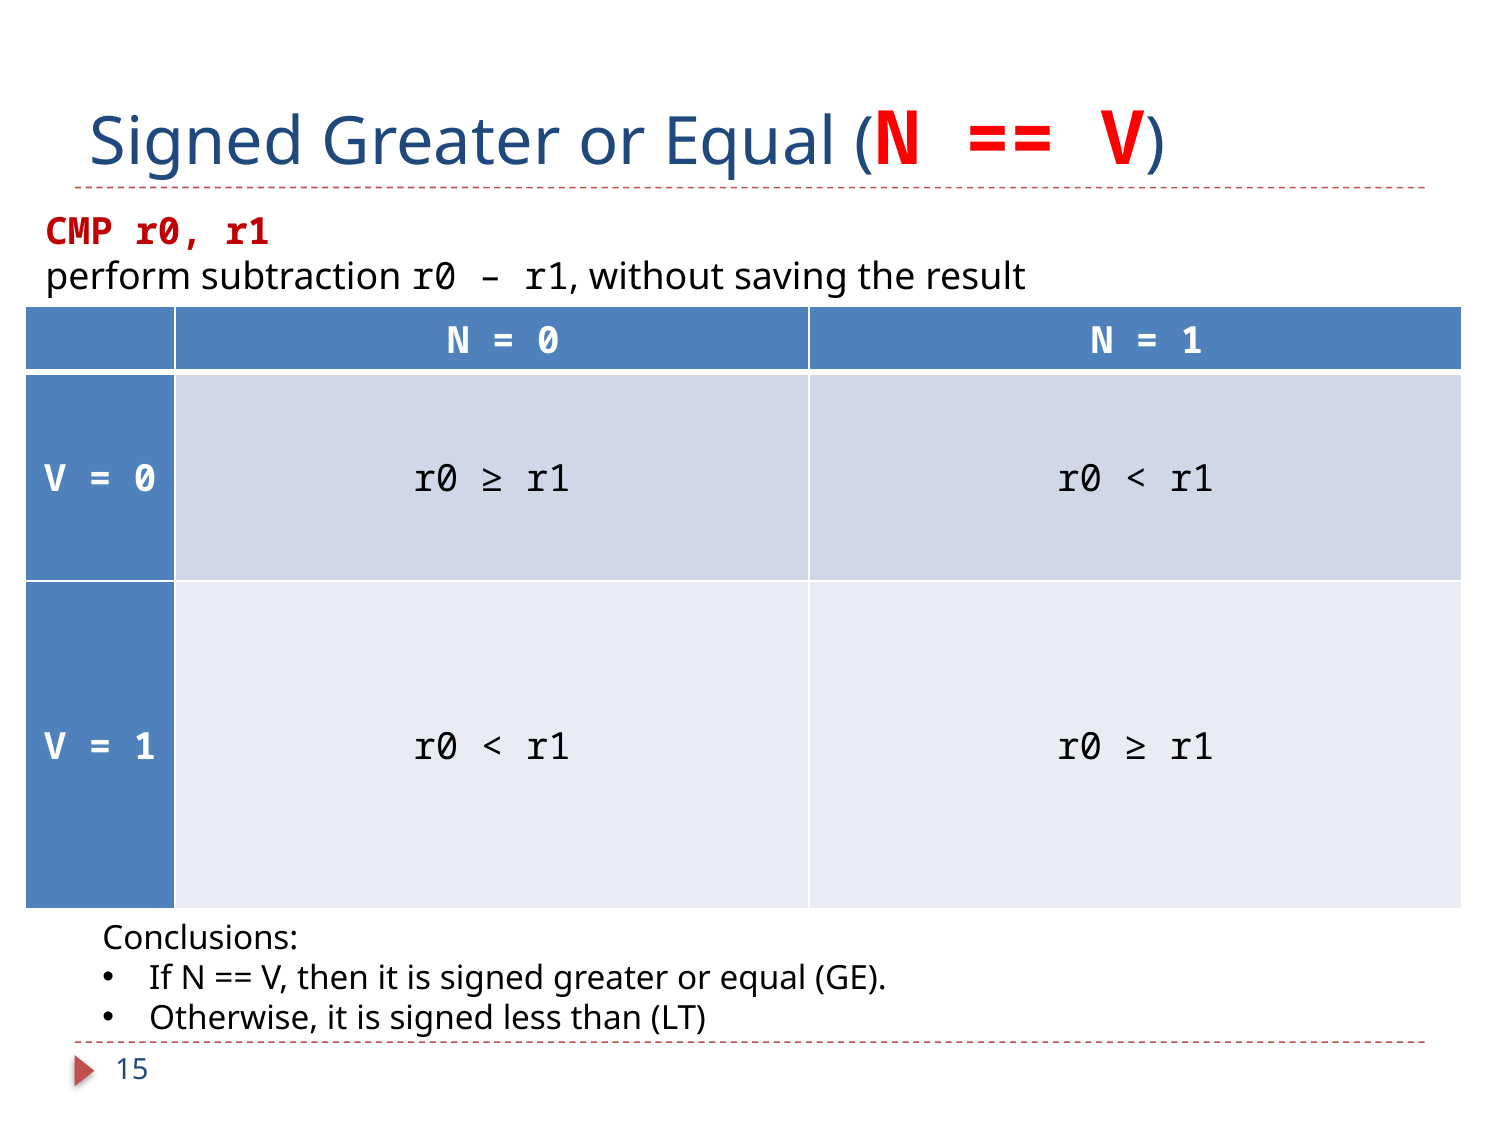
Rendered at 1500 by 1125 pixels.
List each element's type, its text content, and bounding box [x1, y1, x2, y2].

table_cell r0 < r1 [810, 375, 1461, 580]
table_cell r0 < r1 [176, 582, 808, 908]
text_box CMP r0, r1 perform subtraction r0 – r1, without saving the result [30, 199, 1041, 305]
table_cell V = 1 [26, 582, 174, 908]
table_header [26, 307, 174, 369]
table_header N = 1 [810, 307, 1461, 369]
table_cell r0 ≥ r1 [810, 582, 1461, 908]
title Signed Greater or Equal (N == V) [75, 24, 1425, 188]
text_box Conclusions: If N == V, then it is signed greater or equal (GE). Otherwise, it is signed less than (LT) [87, 908, 1138, 1044]
table_cell r0 ≥ r1 [176, 375, 808, 580]
table_cell V = 0 [26, 375, 174, 580]
slide_number 15 [100, 1044, 426, 1103]
table_header N = 0 [176, 307, 808, 369]
